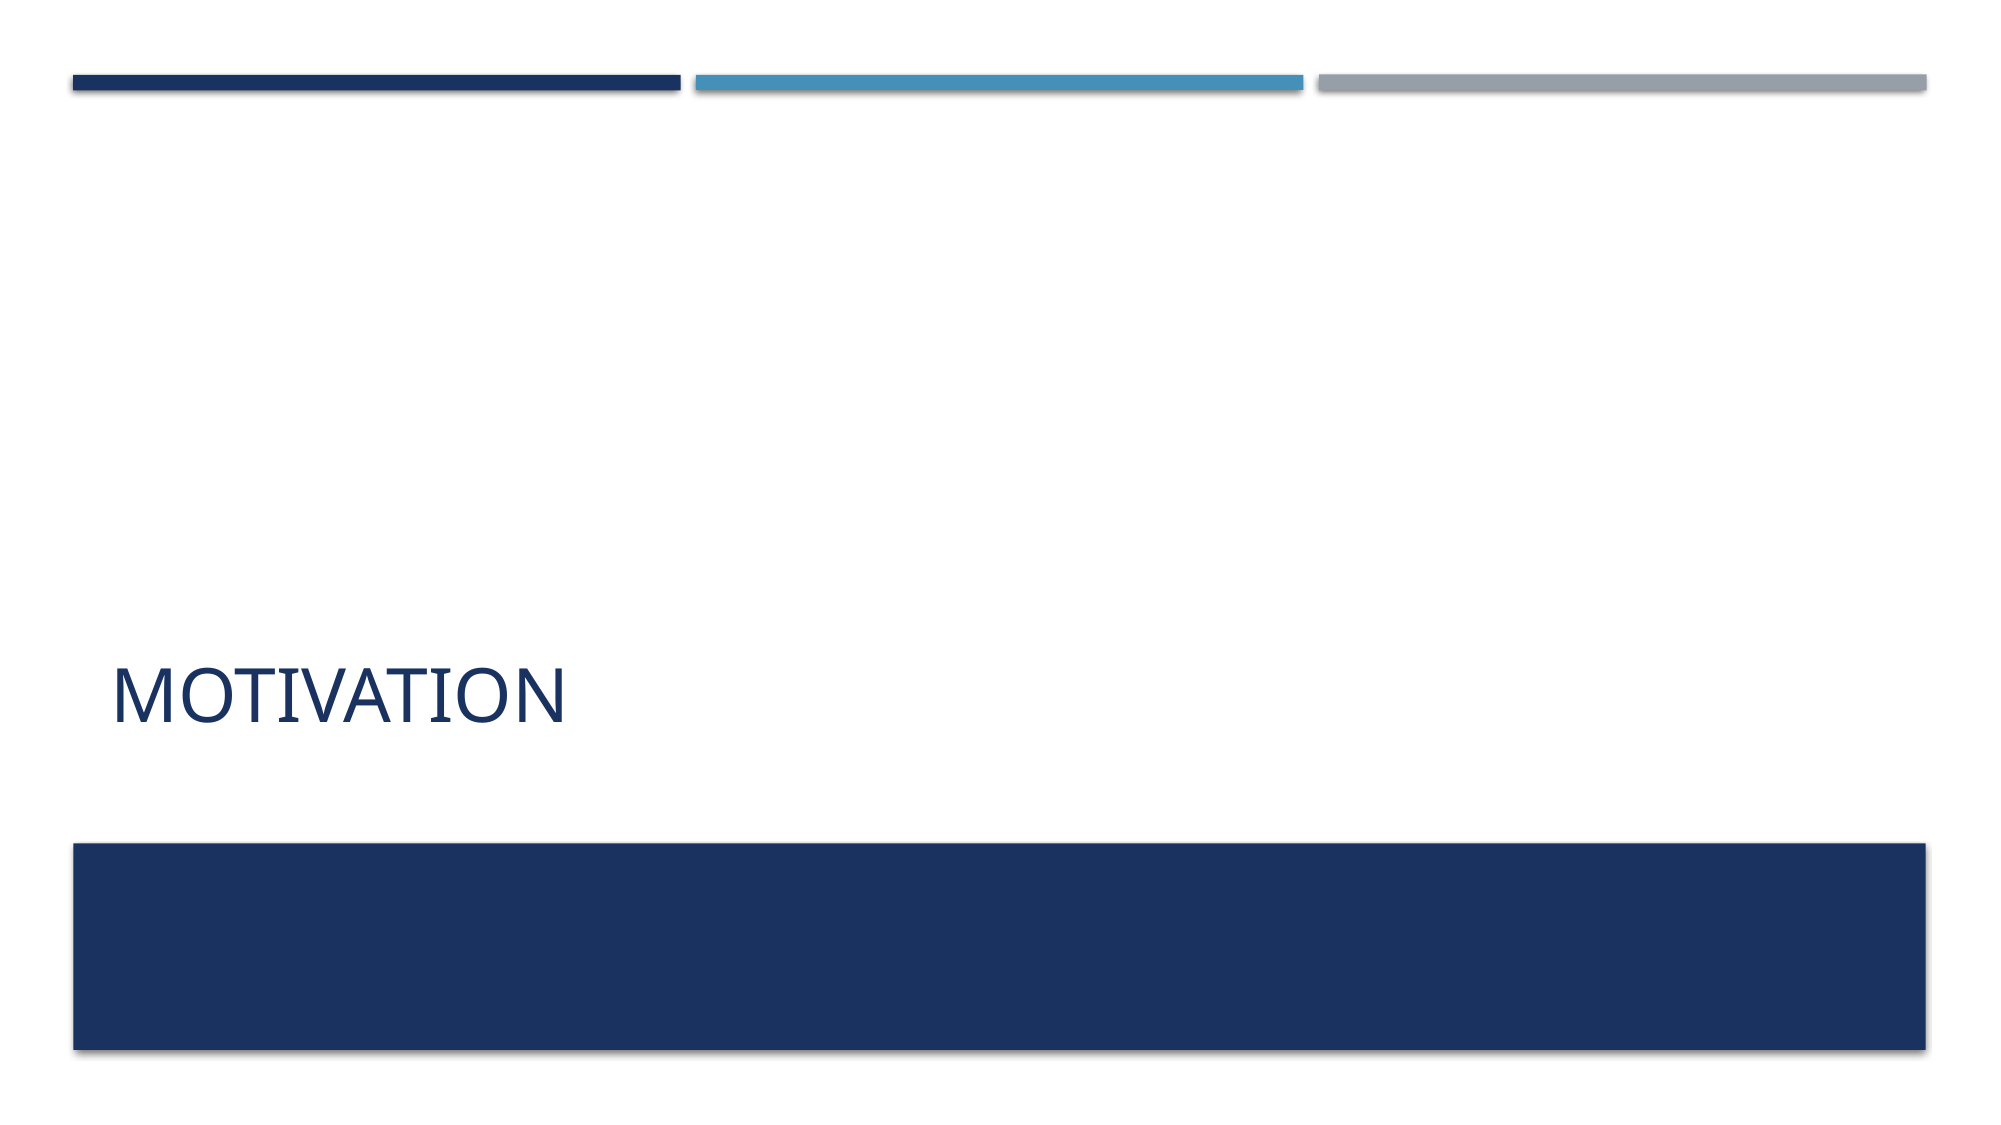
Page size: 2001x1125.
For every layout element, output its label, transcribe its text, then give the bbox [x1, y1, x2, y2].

title Motivation [95, 499, 1905, 745]
